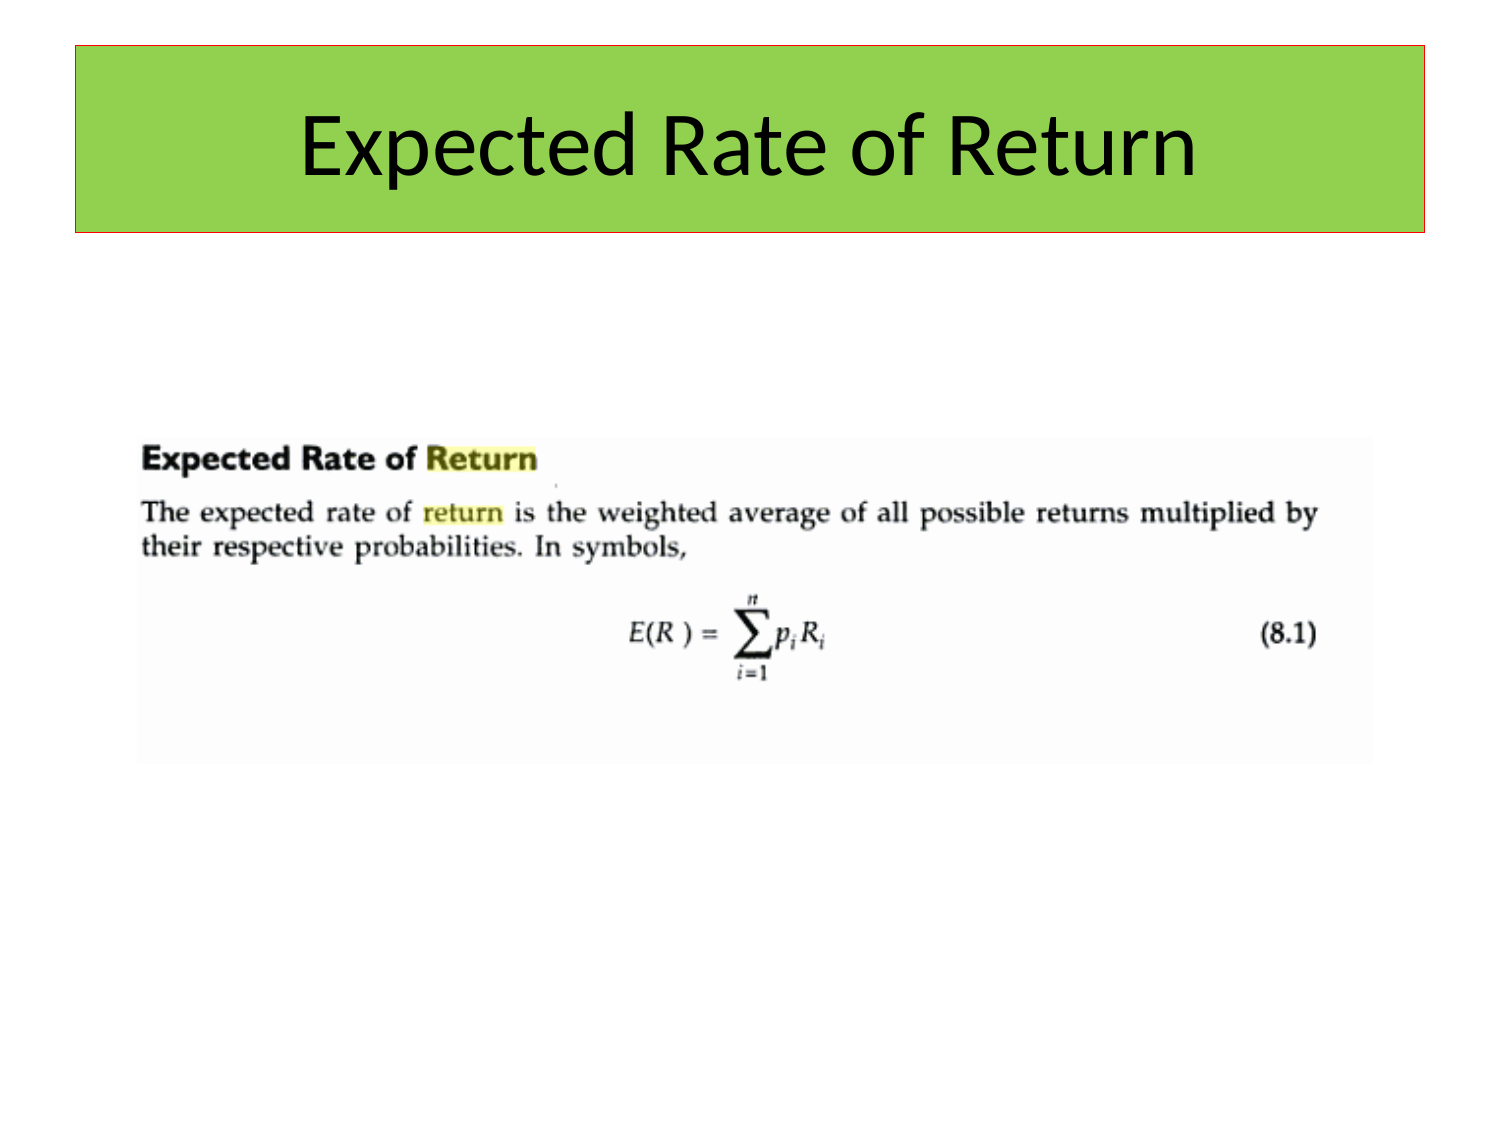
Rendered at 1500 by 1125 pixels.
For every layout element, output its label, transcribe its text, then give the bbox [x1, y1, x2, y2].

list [137, 437, 1373, 764]
title Expected Rate of Return [75, 45, 1425, 233]
